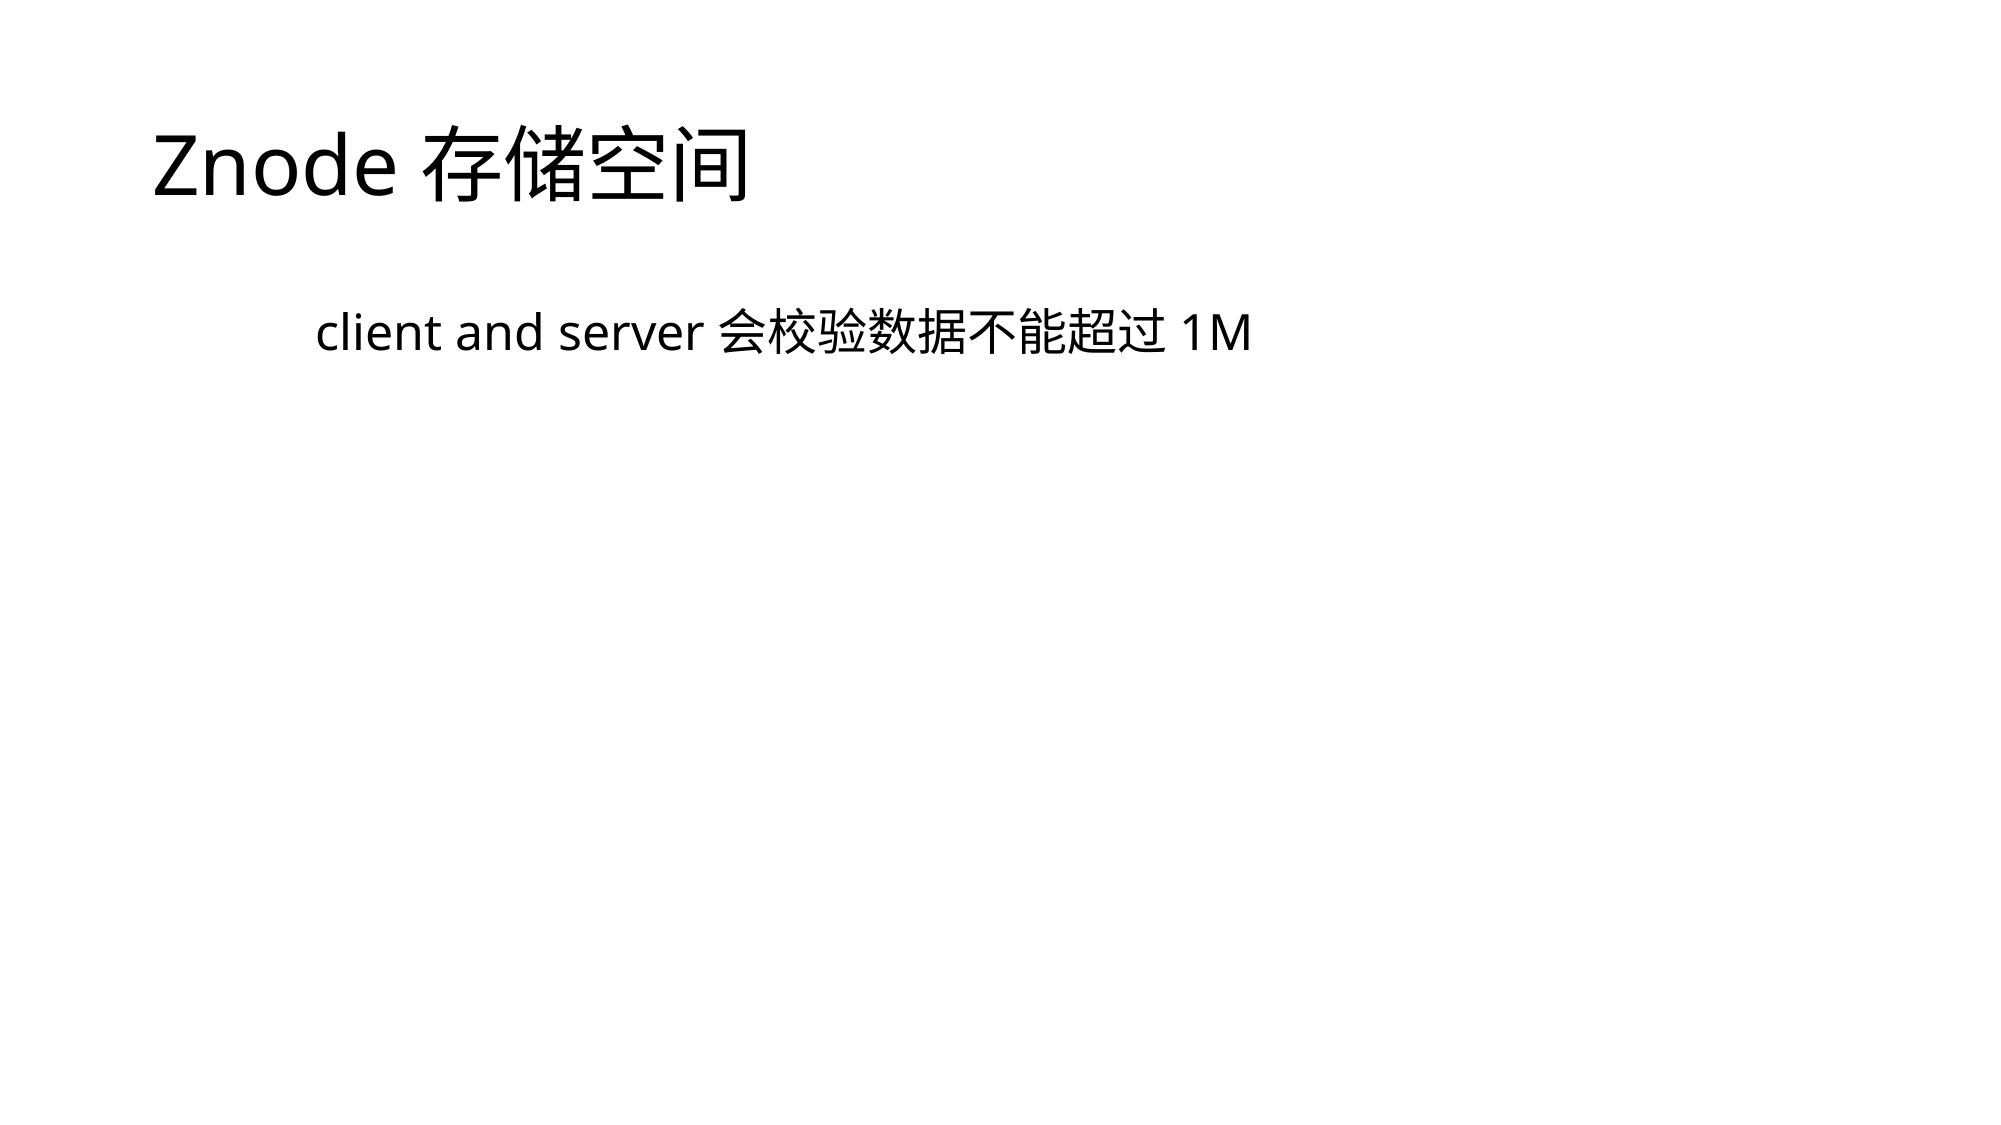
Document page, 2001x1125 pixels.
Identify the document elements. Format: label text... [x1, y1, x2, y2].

title Znode存储空间 [137, 59, 1863, 278]
list client and server会校验数据不能超过1M [137, 299, 1863, 1014]
